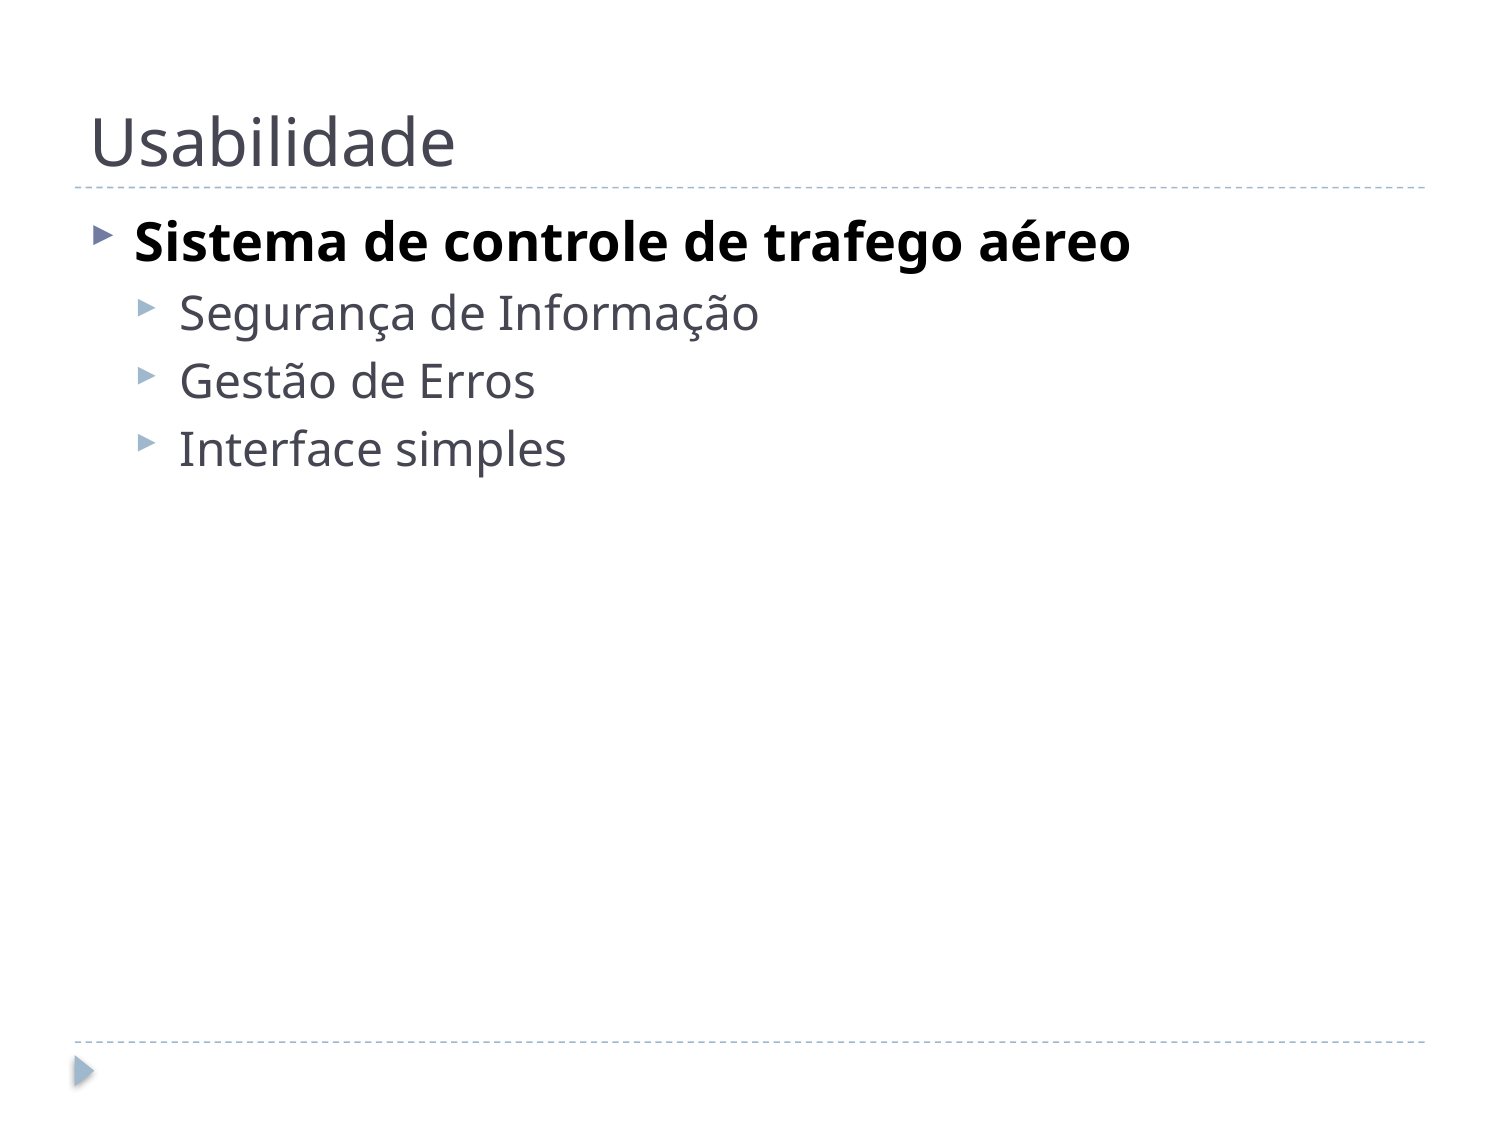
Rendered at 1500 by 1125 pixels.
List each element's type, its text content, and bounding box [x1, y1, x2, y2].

list Sistema de controle de trafego aéreo Segurança de Informação Gestão de Erros Interface simples [75, 200, 1425, 1010]
title Usabilidade [75, 24, 1425, 188]
